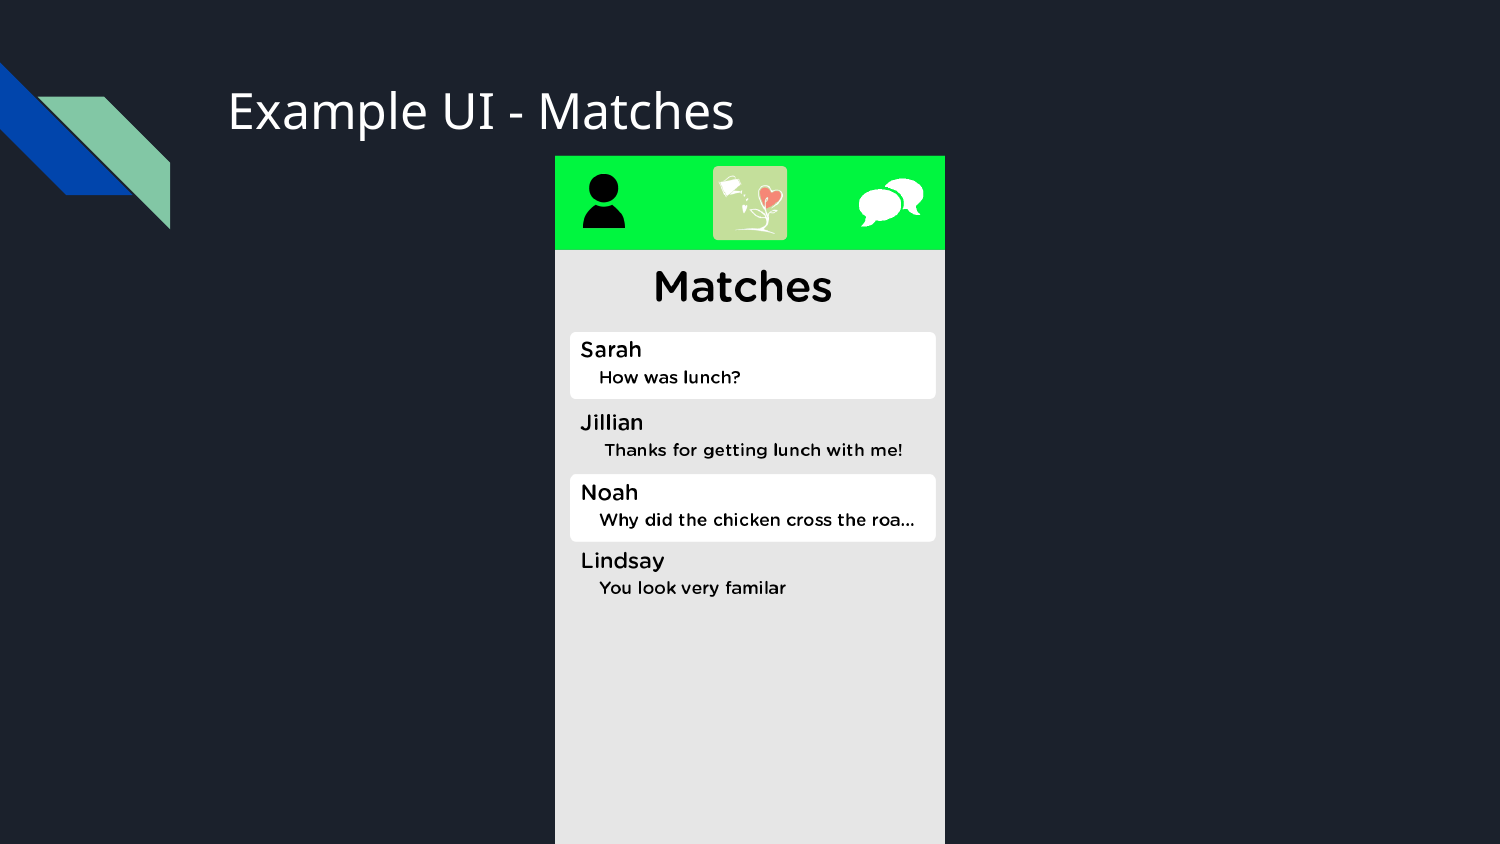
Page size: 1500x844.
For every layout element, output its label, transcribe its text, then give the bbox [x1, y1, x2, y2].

picture [554, 154, 945, 844]
title Example UI - Matches [212, 64, 1368, 215]
